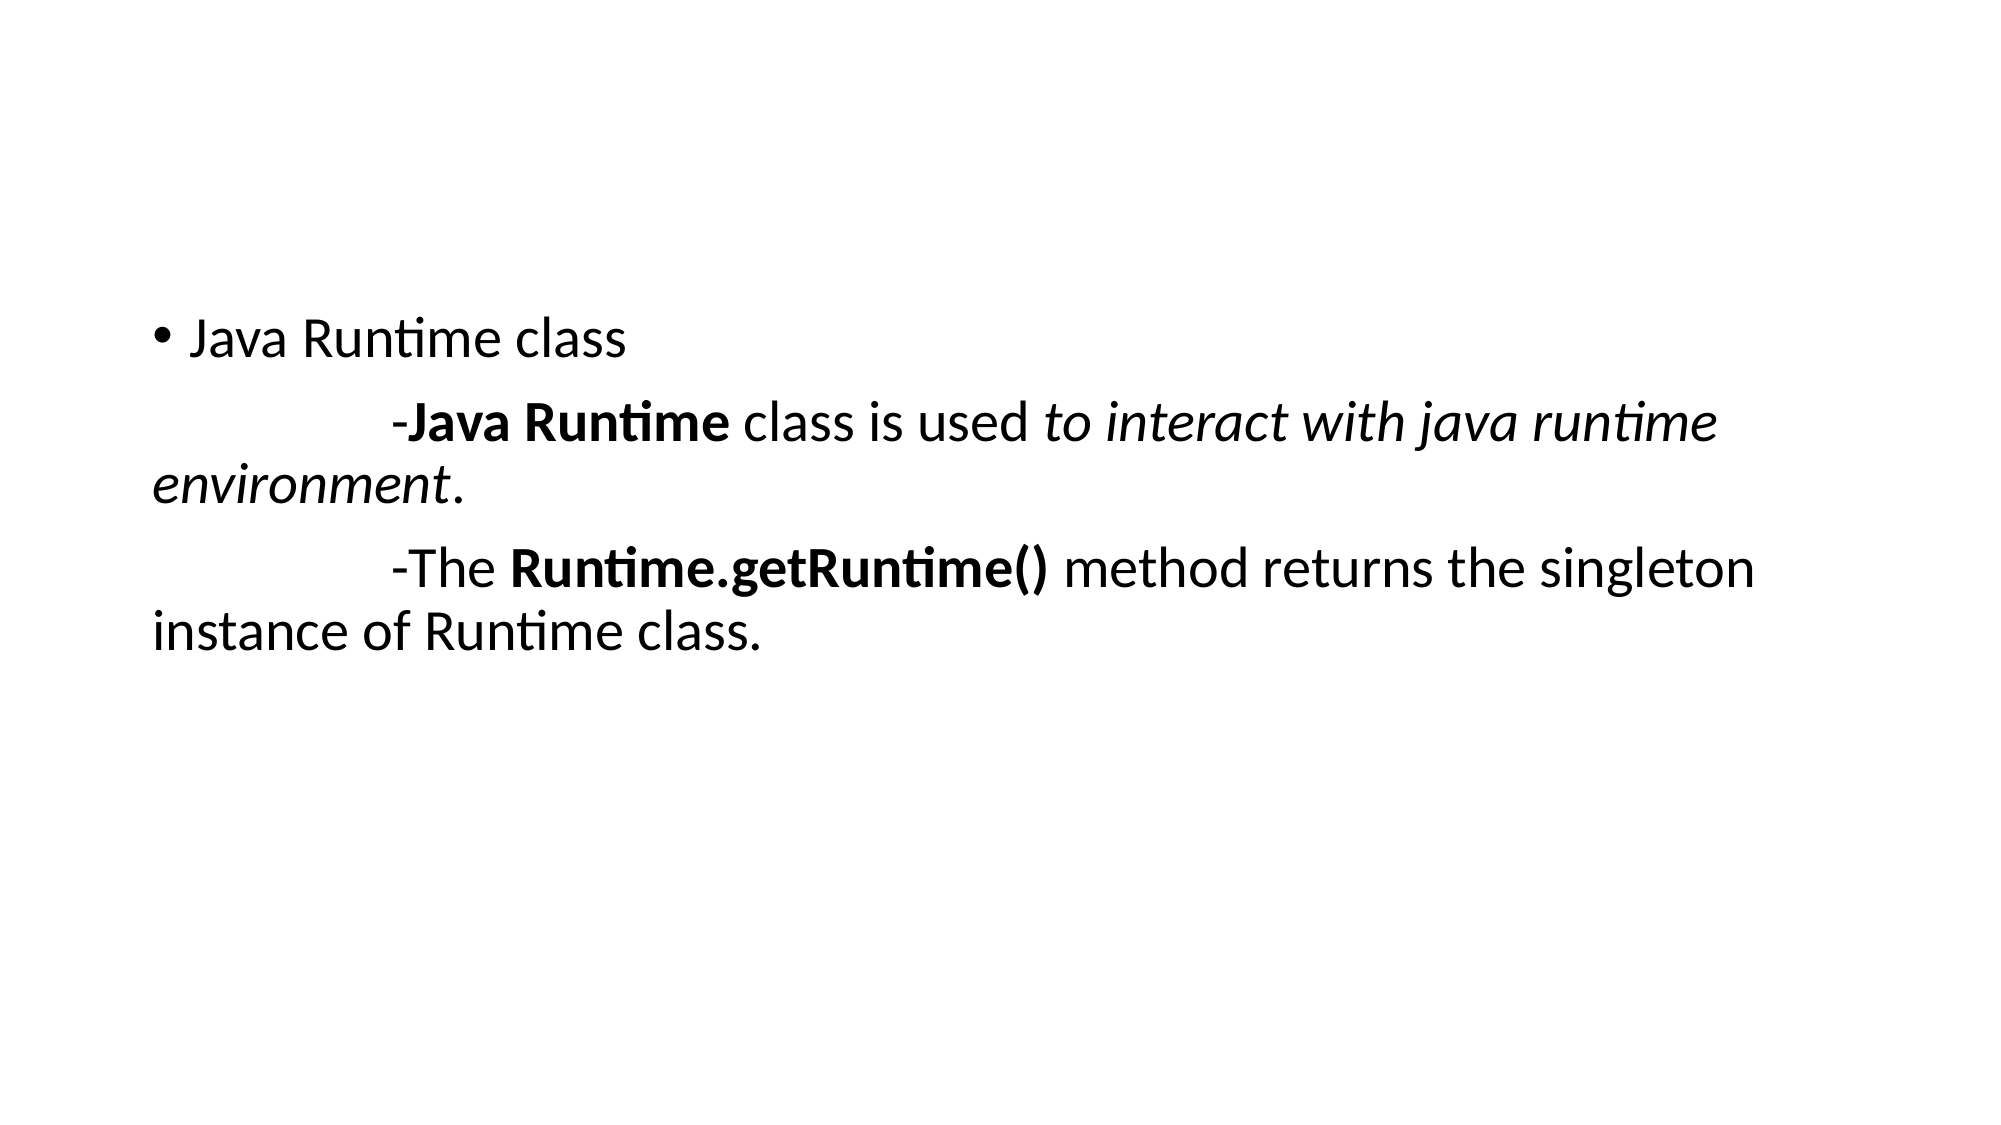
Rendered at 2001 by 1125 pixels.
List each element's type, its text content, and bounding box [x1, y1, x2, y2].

list Java Runtime class -Java Runtime class is used to interact with java runtime environment. -The Runtime.getRuntime() method returns the singleton instance of Runtime class. [137, 299, 1863, 1014]
